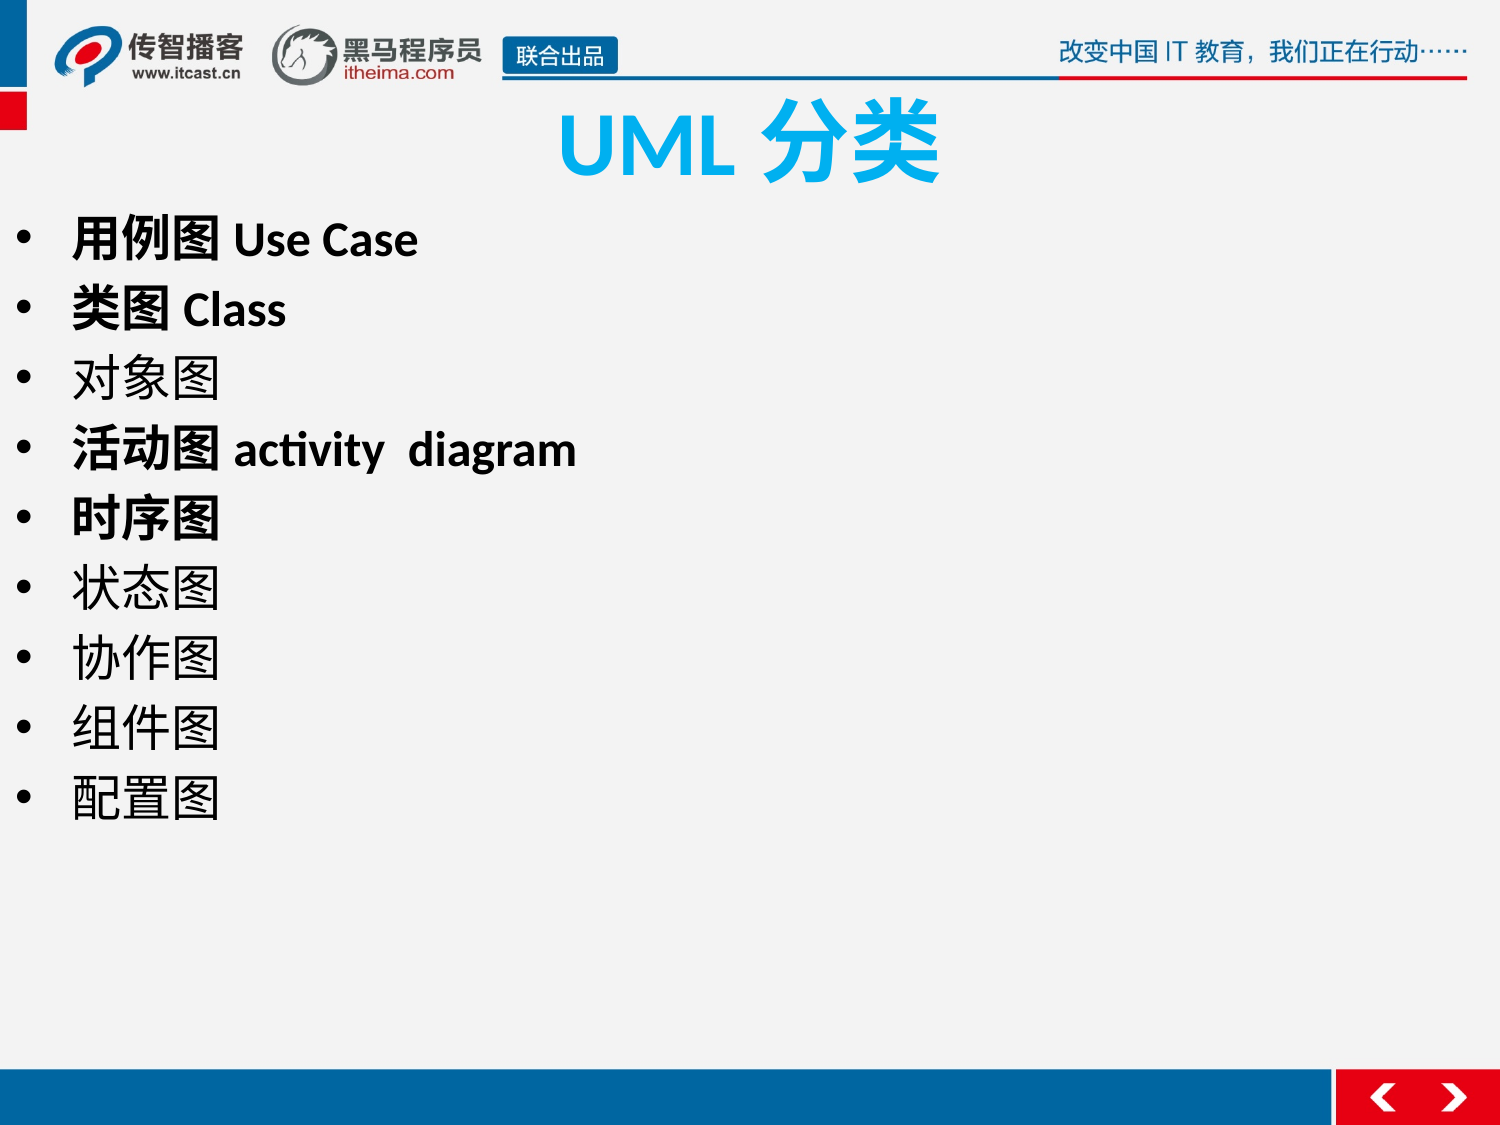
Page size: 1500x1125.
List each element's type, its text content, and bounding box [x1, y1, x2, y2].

picture [0, 0, 1500, 199]
list 用例图Use Case 类图Class 对象图 活动图activity diagram 时序图 状态图 协作图 组件图 配置图 [0, 199, 1500, 1005]
picture [0, 1005, 1500, 1125]
title UML分类 [75, 45, 1425, 199]
